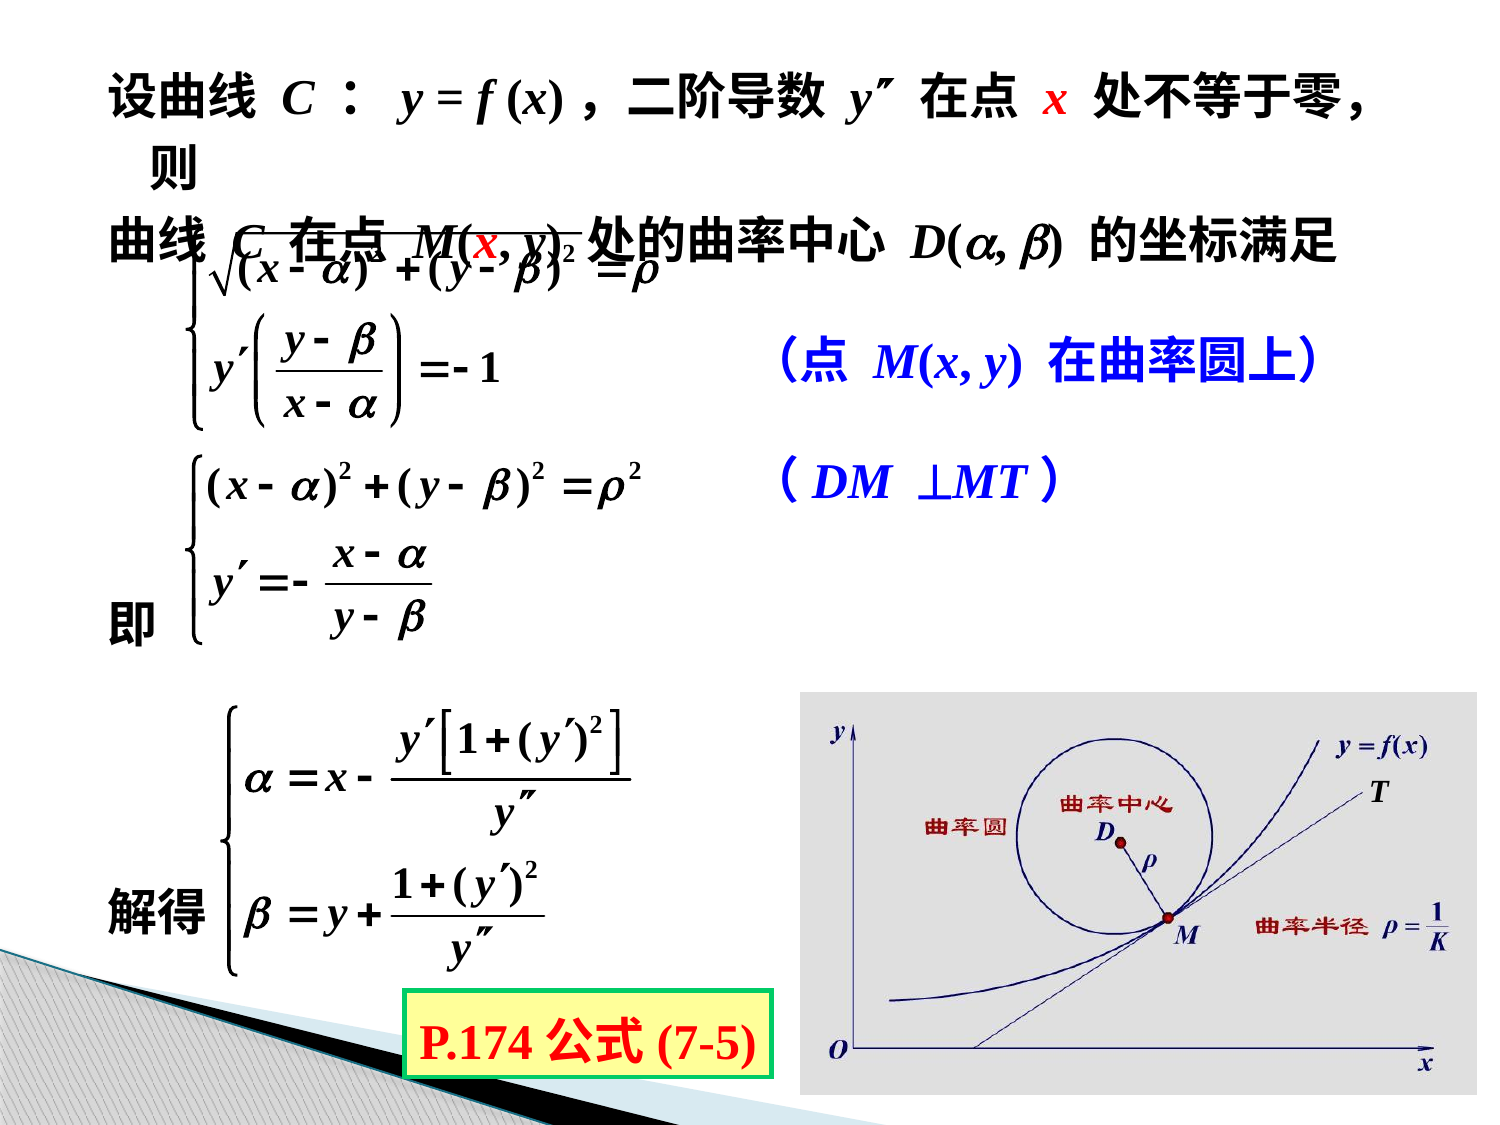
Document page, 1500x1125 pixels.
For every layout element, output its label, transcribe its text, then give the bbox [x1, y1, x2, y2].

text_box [175, 217, 669, 439]
text_box P.174公式(7-5) [404, 990, 772, 1078]
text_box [175, 446, 654, 653]
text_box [210, 695, 639, 985]
list 设曲线 C ：y = f (x)，二阶导数 y 在点 x 处不等于零，则 曲线 C 在点 M(x, y) 处的曲率中心 D(a, b) 的坐标满足 （点 M(x, y) 在曲率圆上） （DMMT） 即 解得 [74, 44, 1426, 915]
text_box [799, 692, 1477, 1095]
